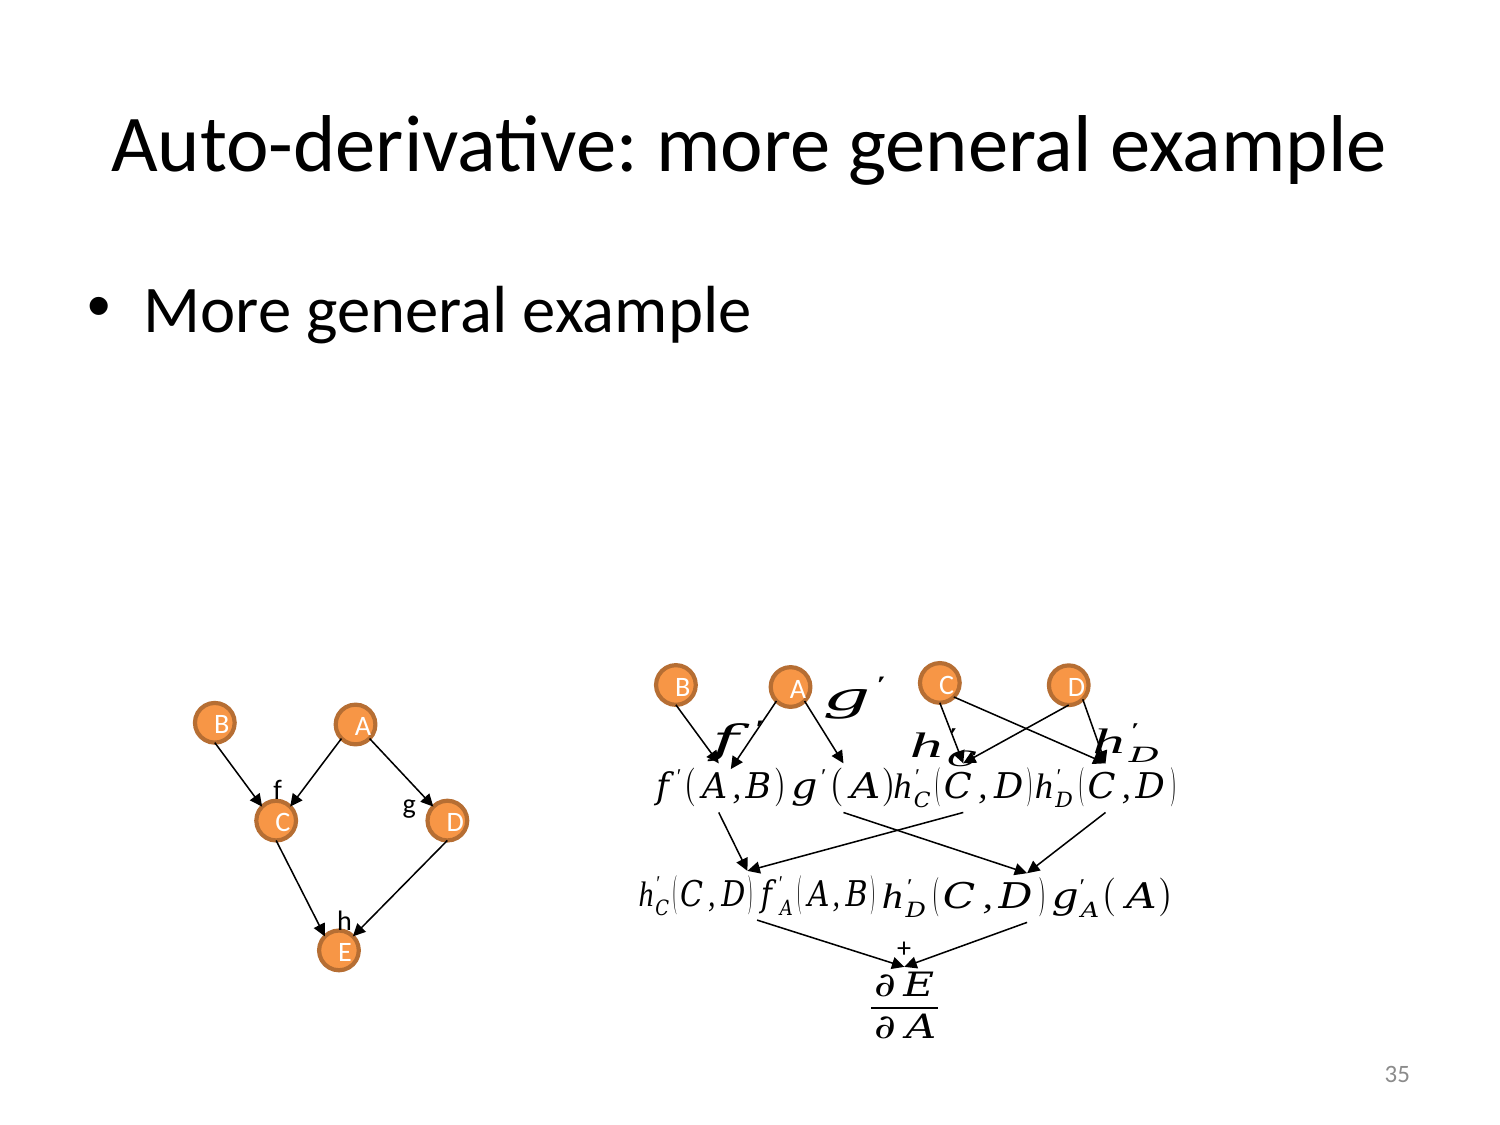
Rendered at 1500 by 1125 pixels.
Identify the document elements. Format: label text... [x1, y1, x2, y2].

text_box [289, 738, 342, 807]
text_box D [1046, 663, 1091, 695]
text_box B [653, 663, 698, 707]
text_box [675, 704, 719, 764]
text_box D [426, 798, 470, 843]
text_box A [768, 665, 813, 709]
text_box g [387, 815, 431, 827]
text_box f [266, 763, 287, 813]
text_box C [917, 660, 962, 705]
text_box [275, 840, 326, 937]
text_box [730, 700, 777, 770]
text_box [369, 738, 434, 807]
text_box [756, 919, 905, 968]
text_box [939, 702, 948, 764]
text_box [214, 742, 263, 807]
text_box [904, 922, 1028, 967]
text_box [1026, 812, 1106, 874]
text_box A [333, 702, 378, 747]
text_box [1082, 699, 1106, 764]
text_box B [192, 700, 237, 745]
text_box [966, 812, 1024, 874]
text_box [747, 812, 964, 872]
text_box E [316, 944, 361, 973]
text_box C [254, 813, 299, 842]
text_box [953, 696, 1106, 764]
title Auto-derivative: more general example [75, 45, 1425, 233]
text_box h [327, 895, 350, 944]
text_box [804, 700, 844, 764]
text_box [352, 840, 448, 937]
text_box [1001, 776, 1007, 796]
slide_number 35 [1074, 1042, 1425, 1103]
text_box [718, 812, 745, 872]
text_box [962, 774, 1002, 806]
